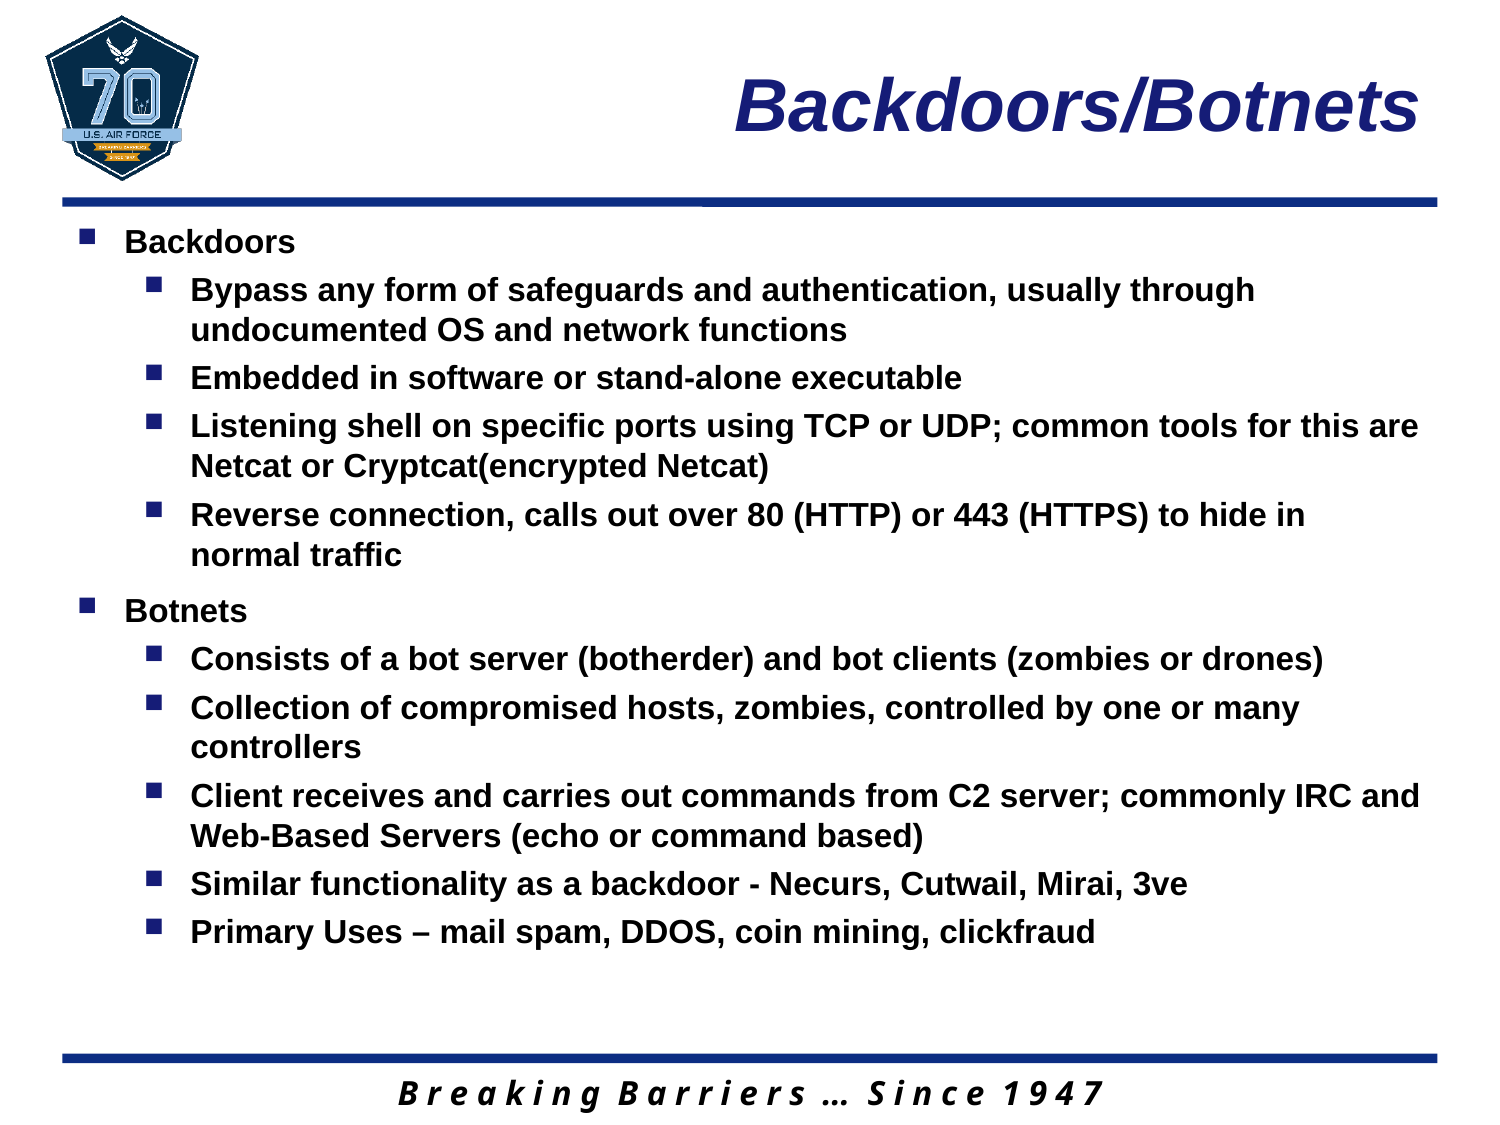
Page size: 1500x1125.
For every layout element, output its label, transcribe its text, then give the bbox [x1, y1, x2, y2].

picture [45, 15, 199, 181]
list Backdoors Bypass any form of safeguards and authentication, usually through undocumented OS and network functions Embedded in software or stand-alone executable Listening shell on specific ports using TCP or UDP; common tools for this are Netcat or Cryptcat(encrypted Netcat) Reverse connection, calls out over 80 (HTTP) or 443 (HTTPS) to hide in normal traffic Botnets Consists of a bot server (botherder) and bot clients (zombies or drones) Collection of compromised hosts, zombies, controlled by one or many controllers Client receives and carries out commands from C2 server; commonly IRC and Web-Based Servers (echo or command based) Similar functionality as a backdoor - Necurs, Cutwail, Mirai, 3ve Primary Uses – mail spam, DDOS, coin mining, clickfraud [62, 212, 1438, 1051]
title Backdoors/Botnets [224, 7, 1438, 196]
